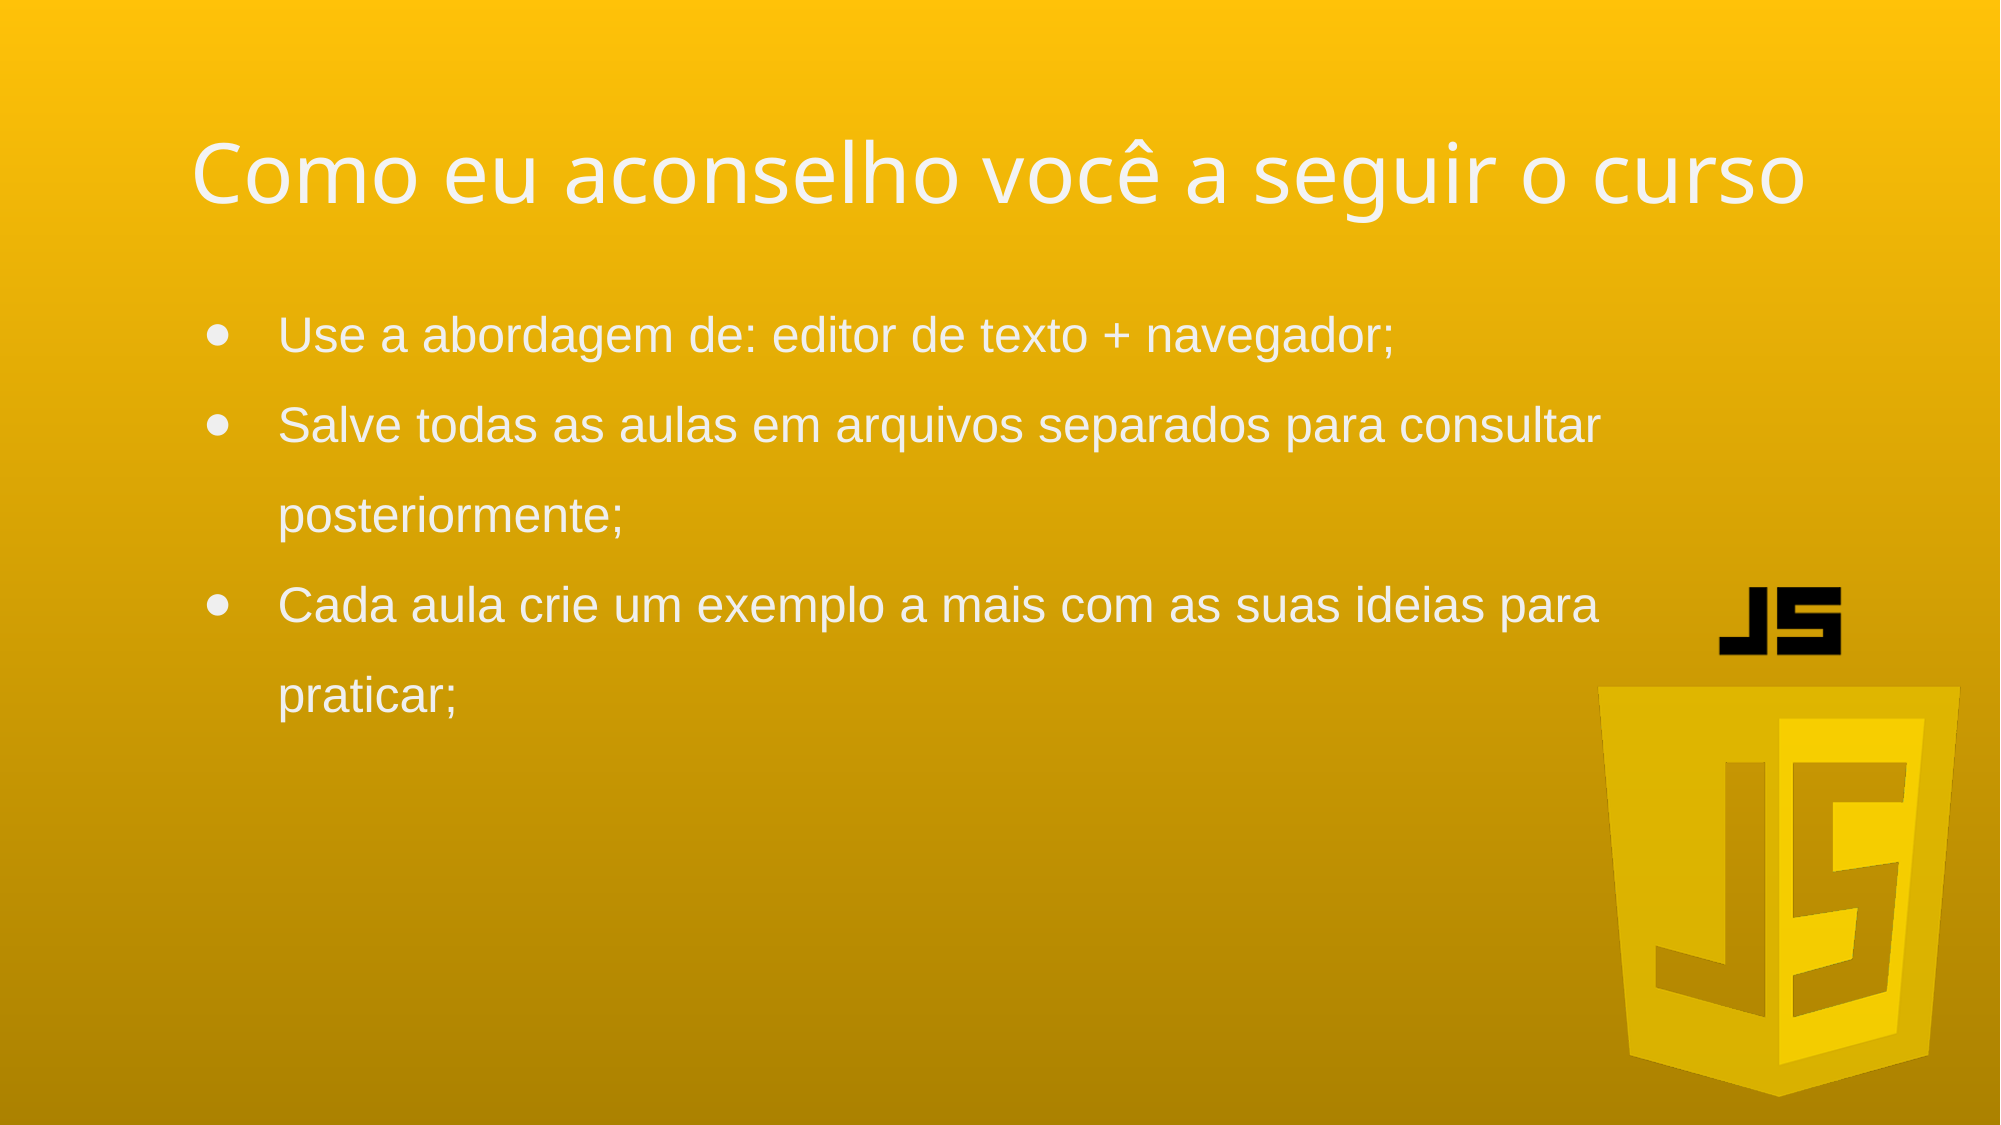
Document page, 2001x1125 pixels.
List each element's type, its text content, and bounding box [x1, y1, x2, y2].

title Como eu aconselho você a seguir o curso [157, 111, 1843, 237]
list Use a abordagem de: editor de texto + navegador; Salve todas as aulas em arquivos separados para consultar posteriormente; Cada aula crie um exemplo a mais com as suas ideias para praticar; [157, 252, 1673, 1000]
picture [1524, 587, 2000, 1097]
